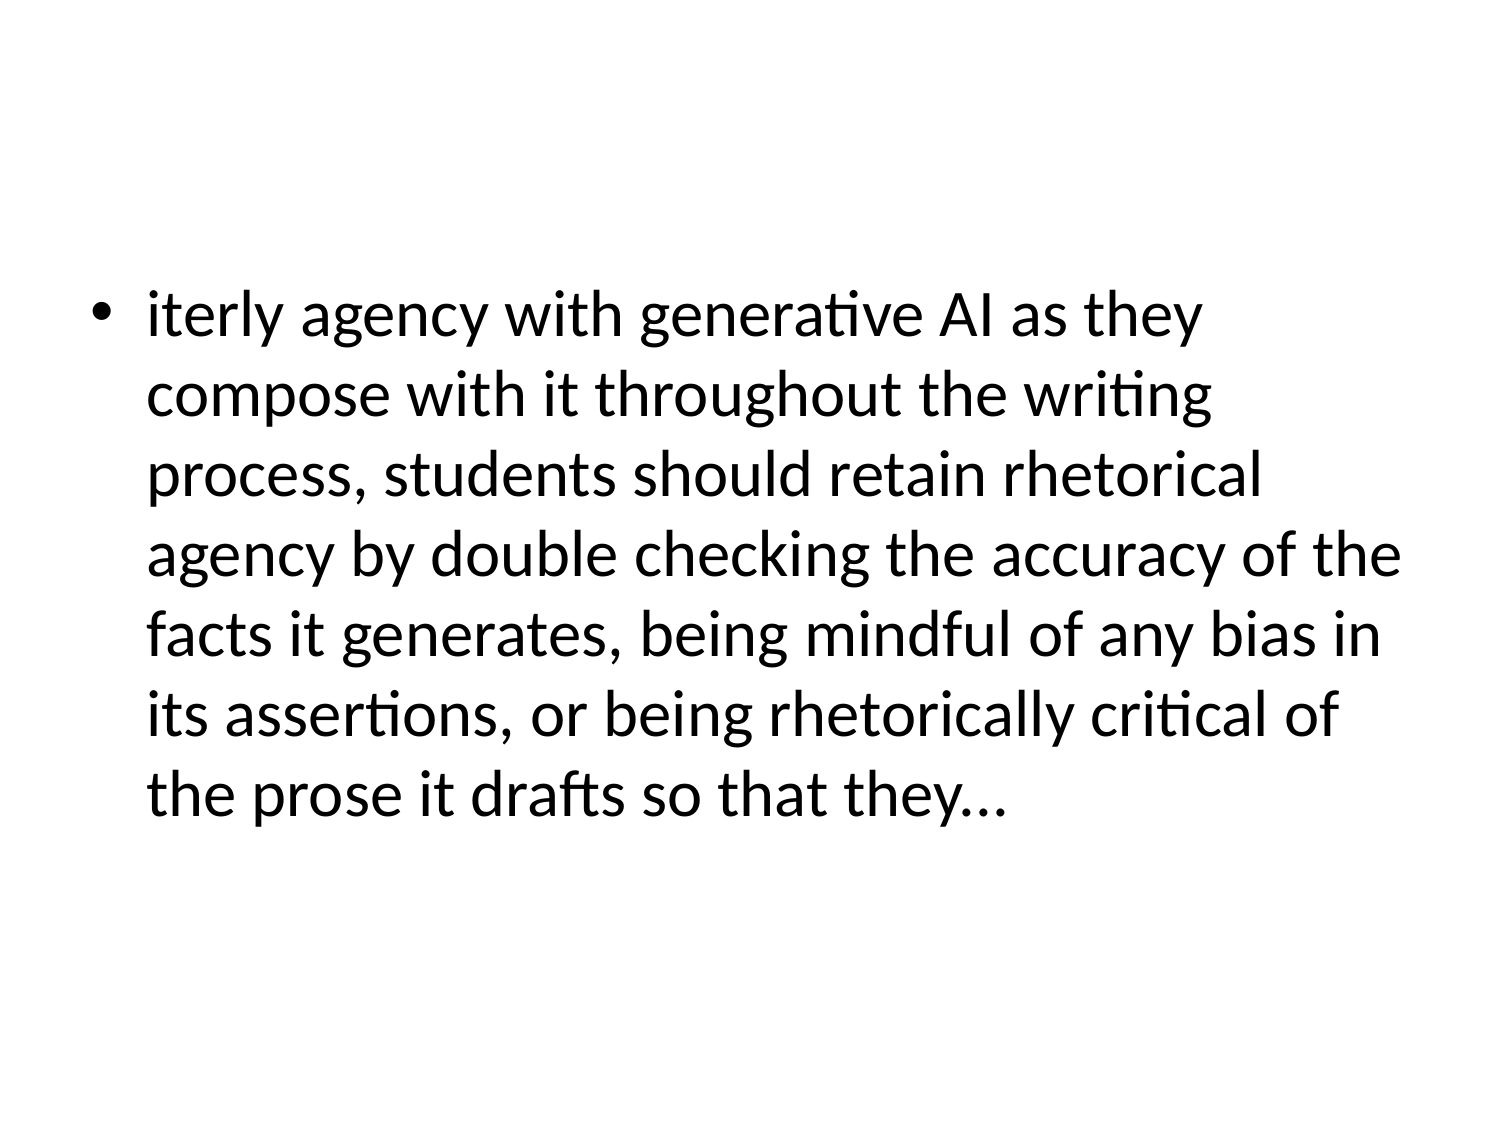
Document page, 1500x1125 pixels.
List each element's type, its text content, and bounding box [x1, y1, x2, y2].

list iterly agency with generative AI as they compose with it throughout the writing process, students should retain rhetorical agency by double checking the accuracy of the facts it generates, being mindful of any bias in its assertions, or being rhetorically critical of the prose it drafts so that they... [75, 262, 1425, 1005]
